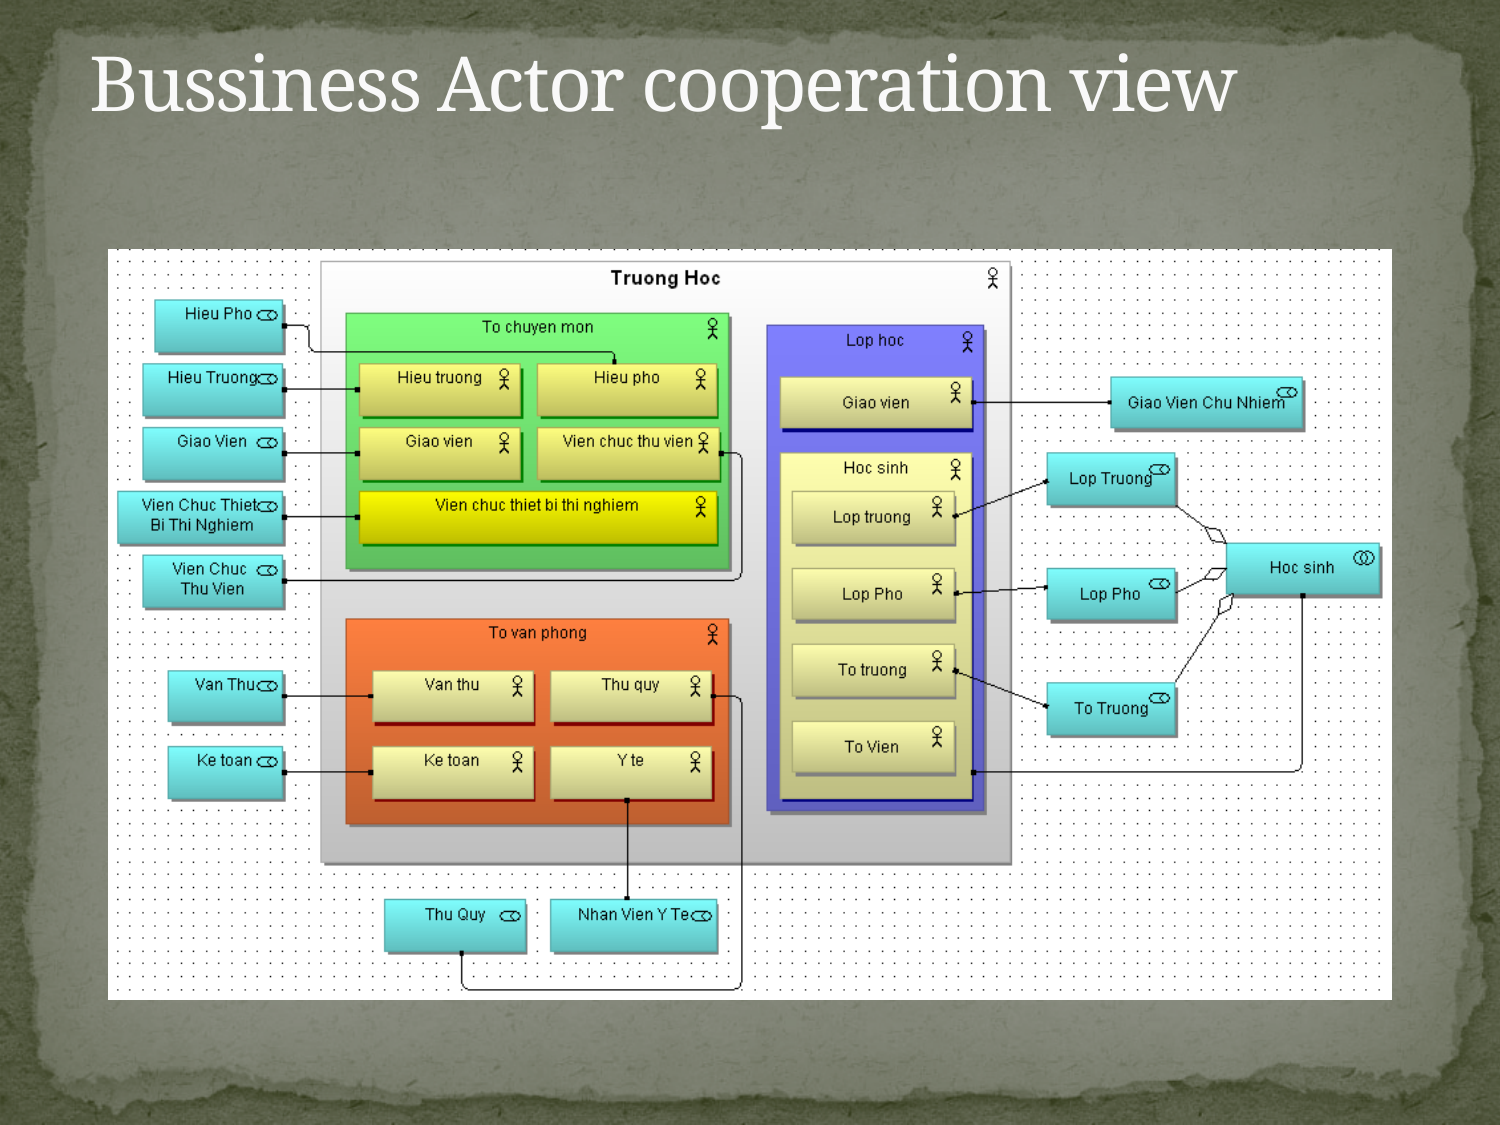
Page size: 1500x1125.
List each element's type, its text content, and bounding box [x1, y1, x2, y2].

title Bussiness Actor cooperation view [74, 24, 1425, 225]
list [111, 252, 1388, 998]
